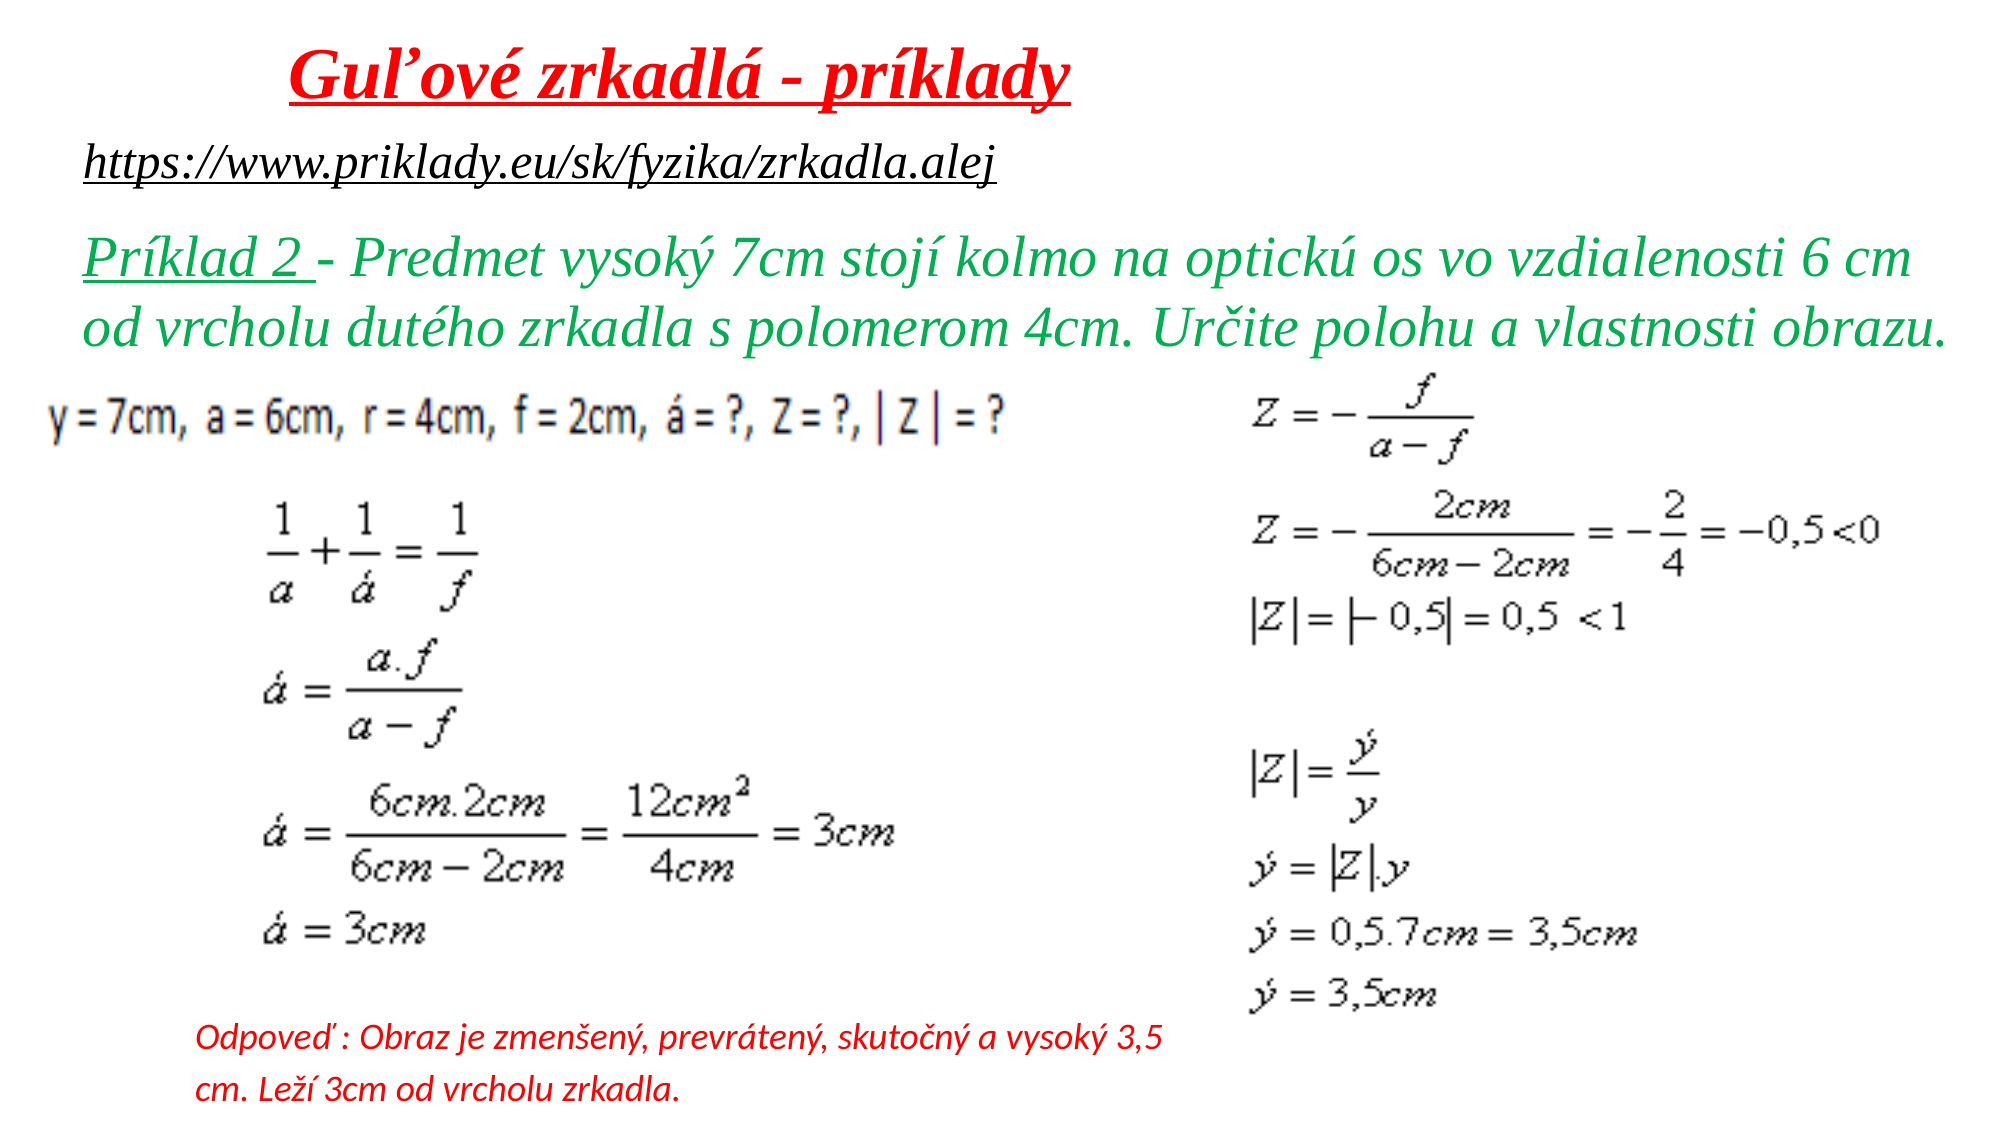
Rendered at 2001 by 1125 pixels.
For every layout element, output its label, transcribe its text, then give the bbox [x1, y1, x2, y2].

text_box Guľové zrkadlá - príklady [274, 17, 1087, 121]
text_box Odpoveď : Obraz je zmenšený, prevrátený, skutočný a vysoký 3,5 cm. Leží 3cm od vrcholu zrkadla. [180, 997, 1181, 1116]
picture [1221, 366, 1900, 1036]
text_box https://www.priklady.eu/sk/fyzika/zrkadla.alej Príklad 2 - Predmet vysoký 7cm stojí kolmo na optickú os vo vzdialenosti 6 cm od vrcholu dutého zrkadla s polomerom 4cm. Určite polohu a vlastnosti obrazu. [68, 121, 1973, 575]
picture [240, 485, 926, 998]
picture [27, 376, 1048, 482]
